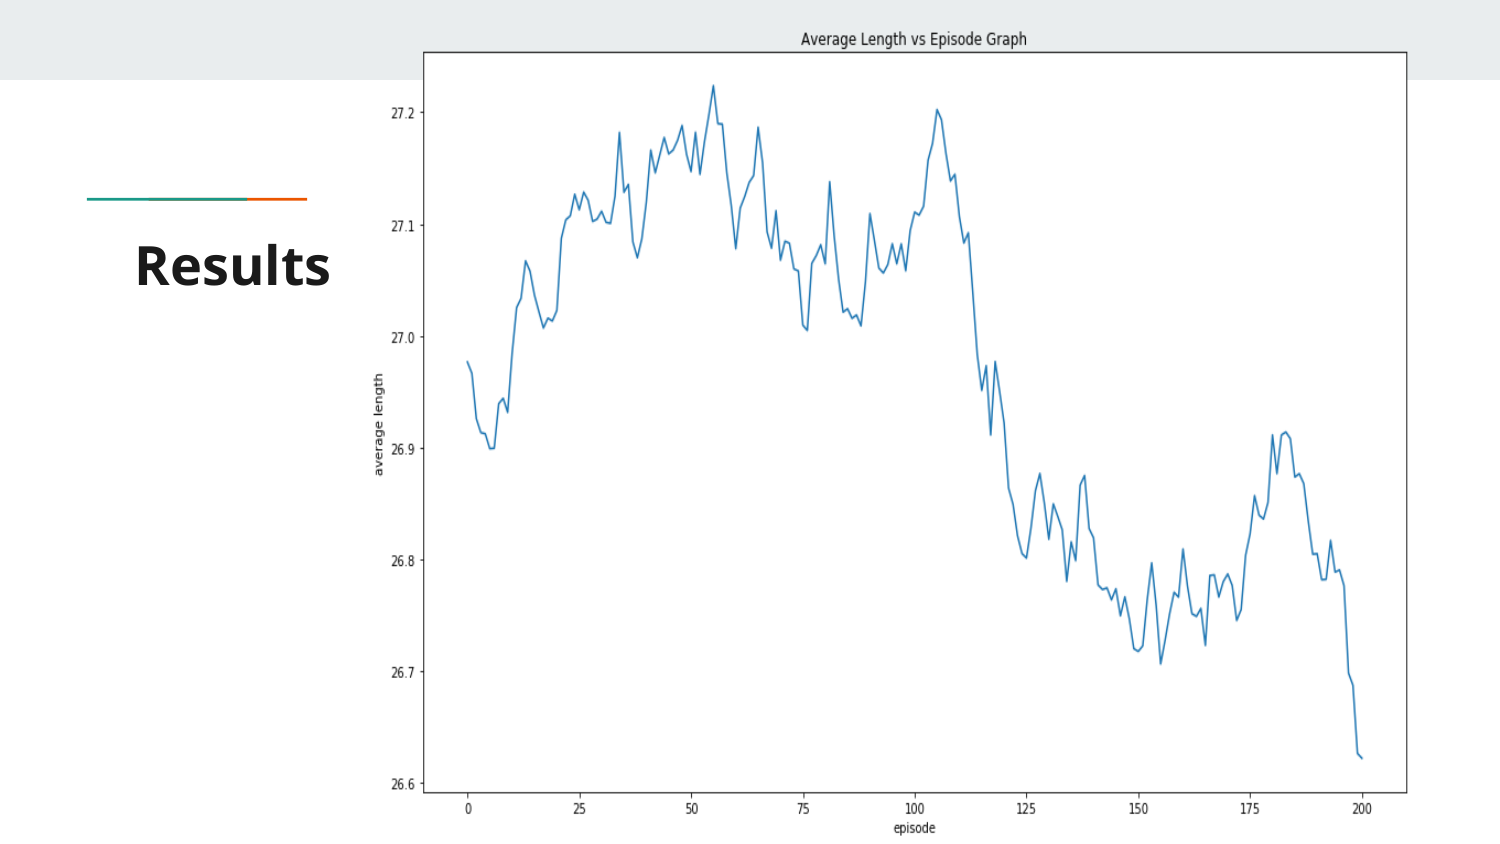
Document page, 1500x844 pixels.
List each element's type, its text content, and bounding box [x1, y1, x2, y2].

title Results [119, 216, 362, 305]
picture [367, 22, 1414, 844]
